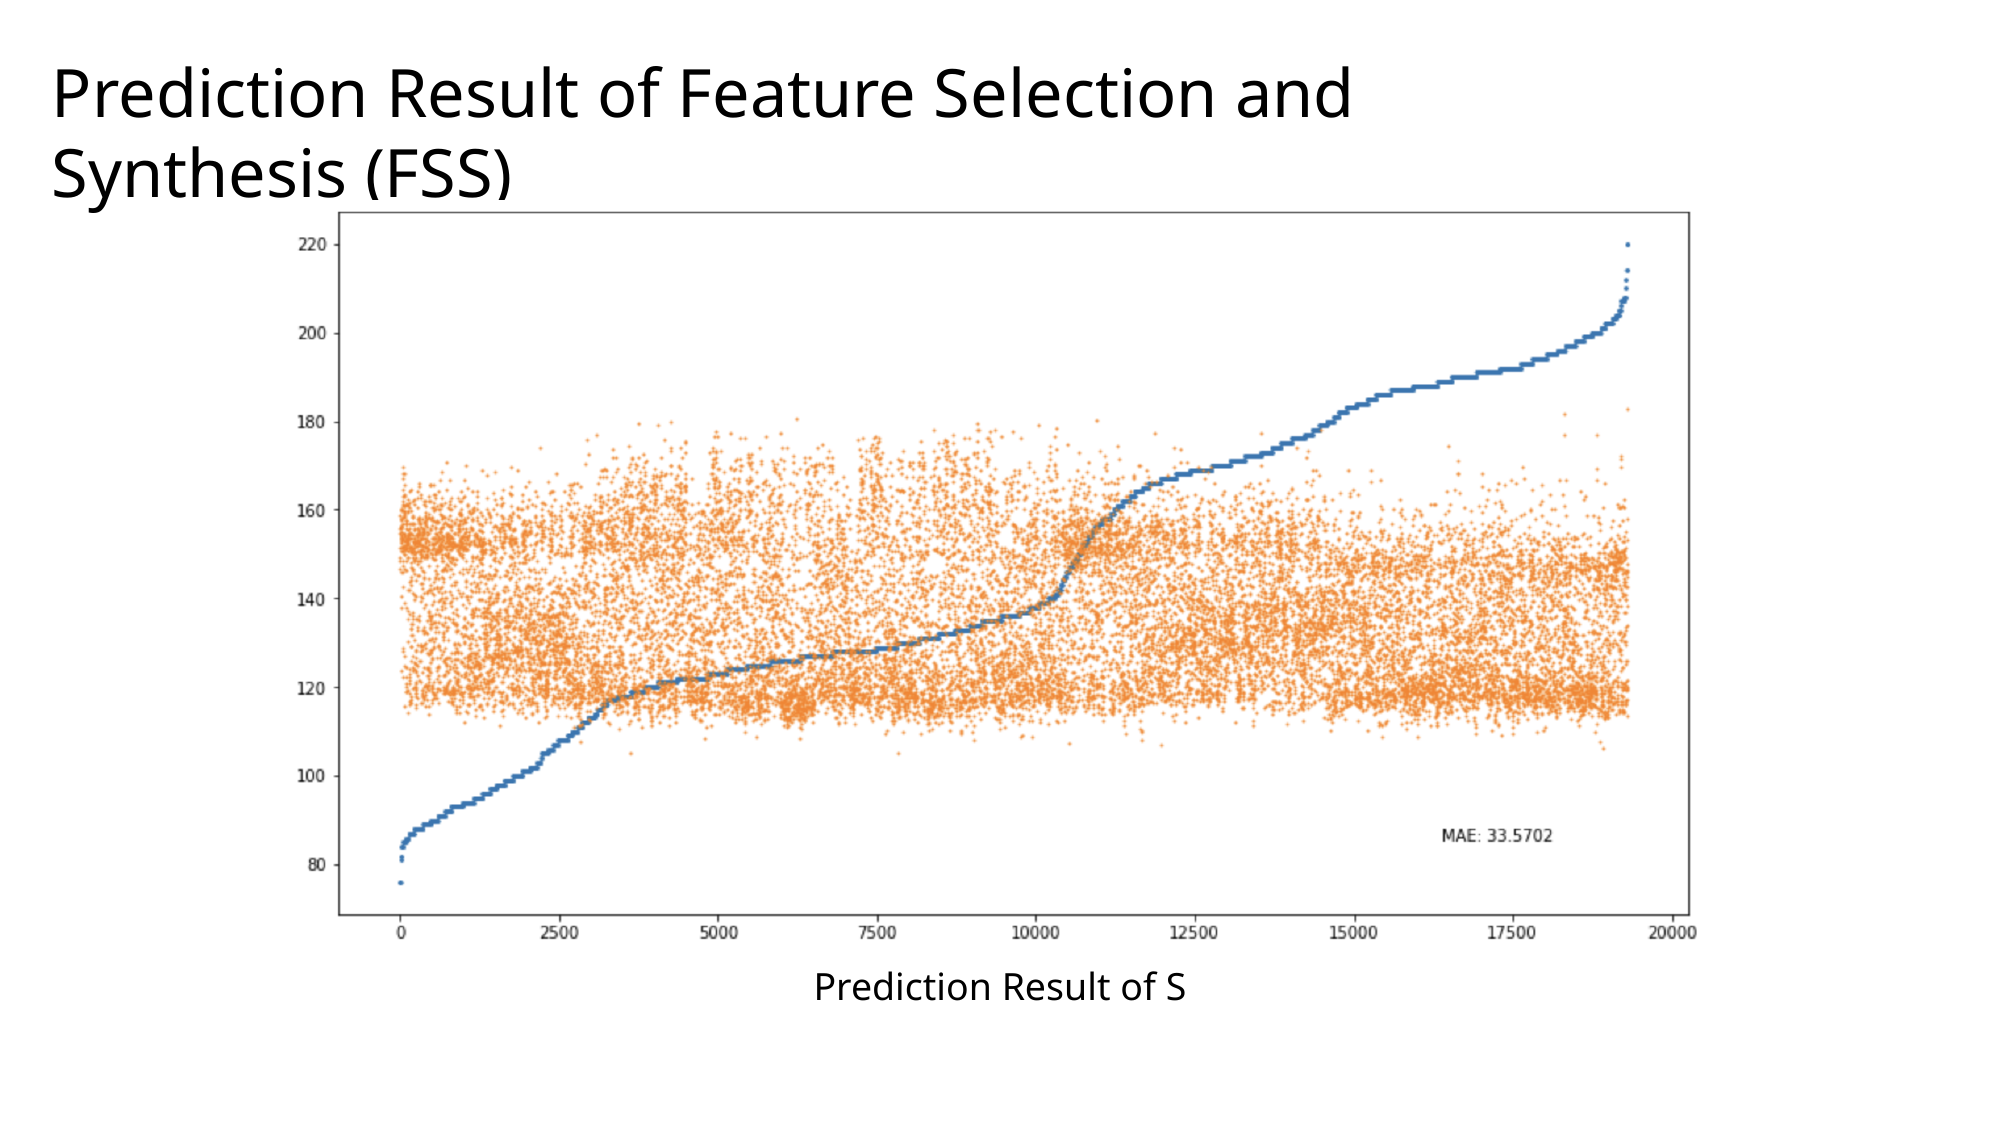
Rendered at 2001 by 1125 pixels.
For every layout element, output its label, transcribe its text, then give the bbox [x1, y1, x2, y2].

picture [282, 200, 1718, 956]
text_box Prediction Result of S [666, 956, 1334, 1016]
text_box Prediction Result of Feature Selection and Synthesis (FSS) [37, 43, 1676, 218]
